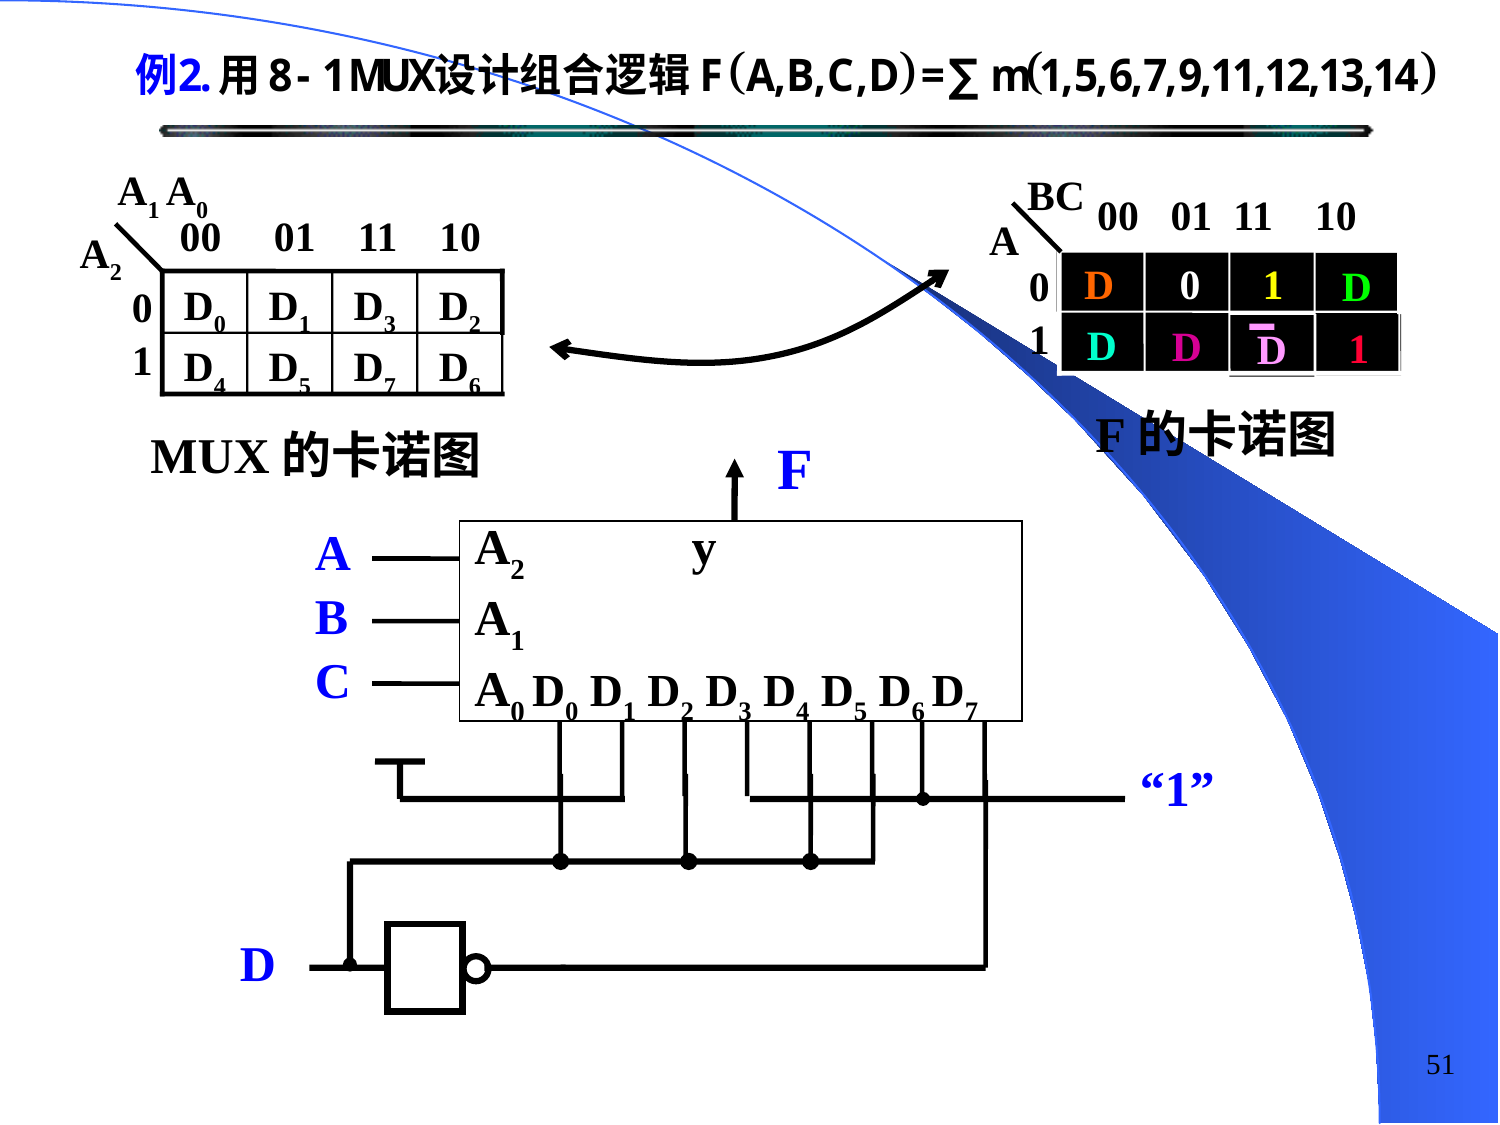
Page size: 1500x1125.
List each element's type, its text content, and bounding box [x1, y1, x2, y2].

text_box [682, 855, 696, 868]
text_box “1” [1125, 748, 1250, 824]
text_box A B C [299, 531, 366, 714]
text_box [371, 458, 1023, 797]
text_box [554, 855, 567, 868]
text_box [974, 160, 1400, 374]
text_box F的卡诺图 [1080, 394, 1375, 470]
text_box [549, 269, 950, 363]
text_box D [225, 923, 311, 999]
text_box F [762, 423, 875, 457]
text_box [129, 42, 1441, 118]
text_box MUX的卡诺图 [135, 416, 544, 492]
slide_number 51 [1157, 1024, 1471, 1101]
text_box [312, 923, 563, 1012]
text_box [64, 156, 515, 395]
text_box [804, 855, 817, 868]
picture [159, 125, 1377, 138]
